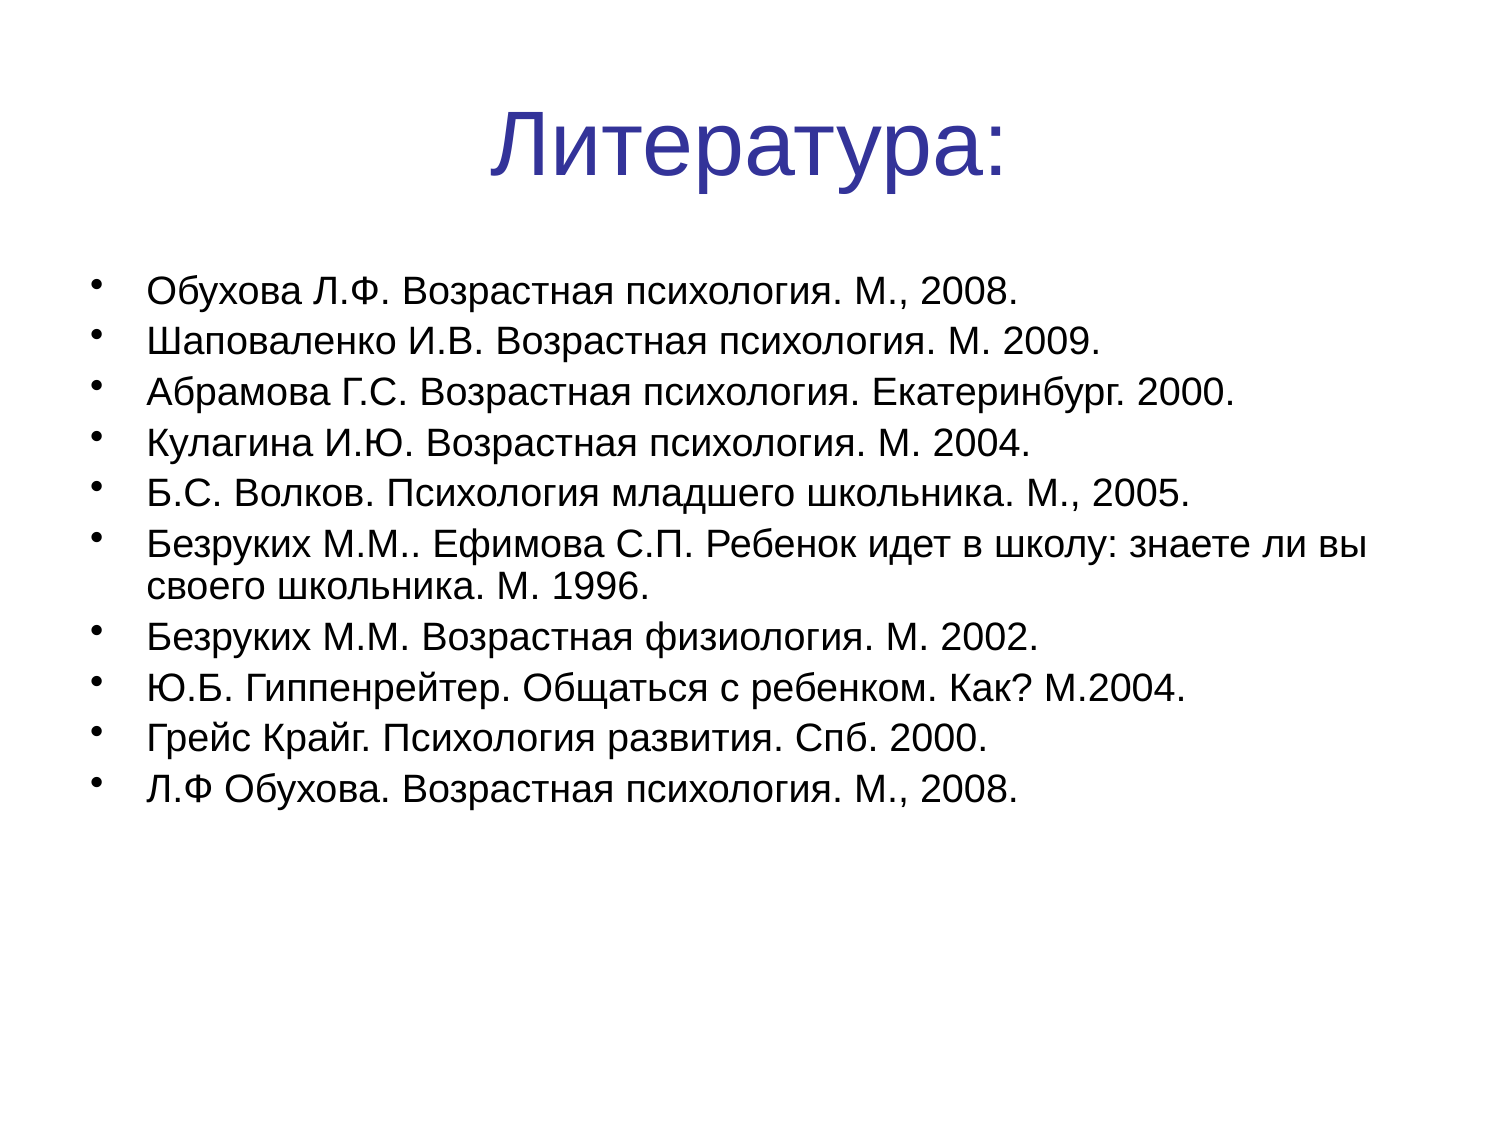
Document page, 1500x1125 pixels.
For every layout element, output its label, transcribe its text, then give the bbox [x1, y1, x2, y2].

title Литература: [74, 44, 1426, 233]
list Обухова Л.Ф. Возрастная психология. М., 2008. Шаповаленко И.В. Возрастная психология. М. 2009. Абрамова Г.С. Возрастная психология. Екатеринбург. 2000. Кулагина И.Ю. Возрастная психология. М. 2004. Б.С. Волков. Психология младшего школьника. М., 2005. Безруких М.М.. Ефимова С.П. Ребенок идет в школу: знаете ли вы своего школьника. М. 1996. Безруких М.М. Возрастная физиология. М. 2002. Ю.Б. Гиппенрейтер. Общаться с ребенком. Как? М.2004. Грейс Крайг. Психология развития. Спб. 2000. Л.Ф Обухова. Возрастная психология. М., 2008. [74, 262, 1426, 1006]
